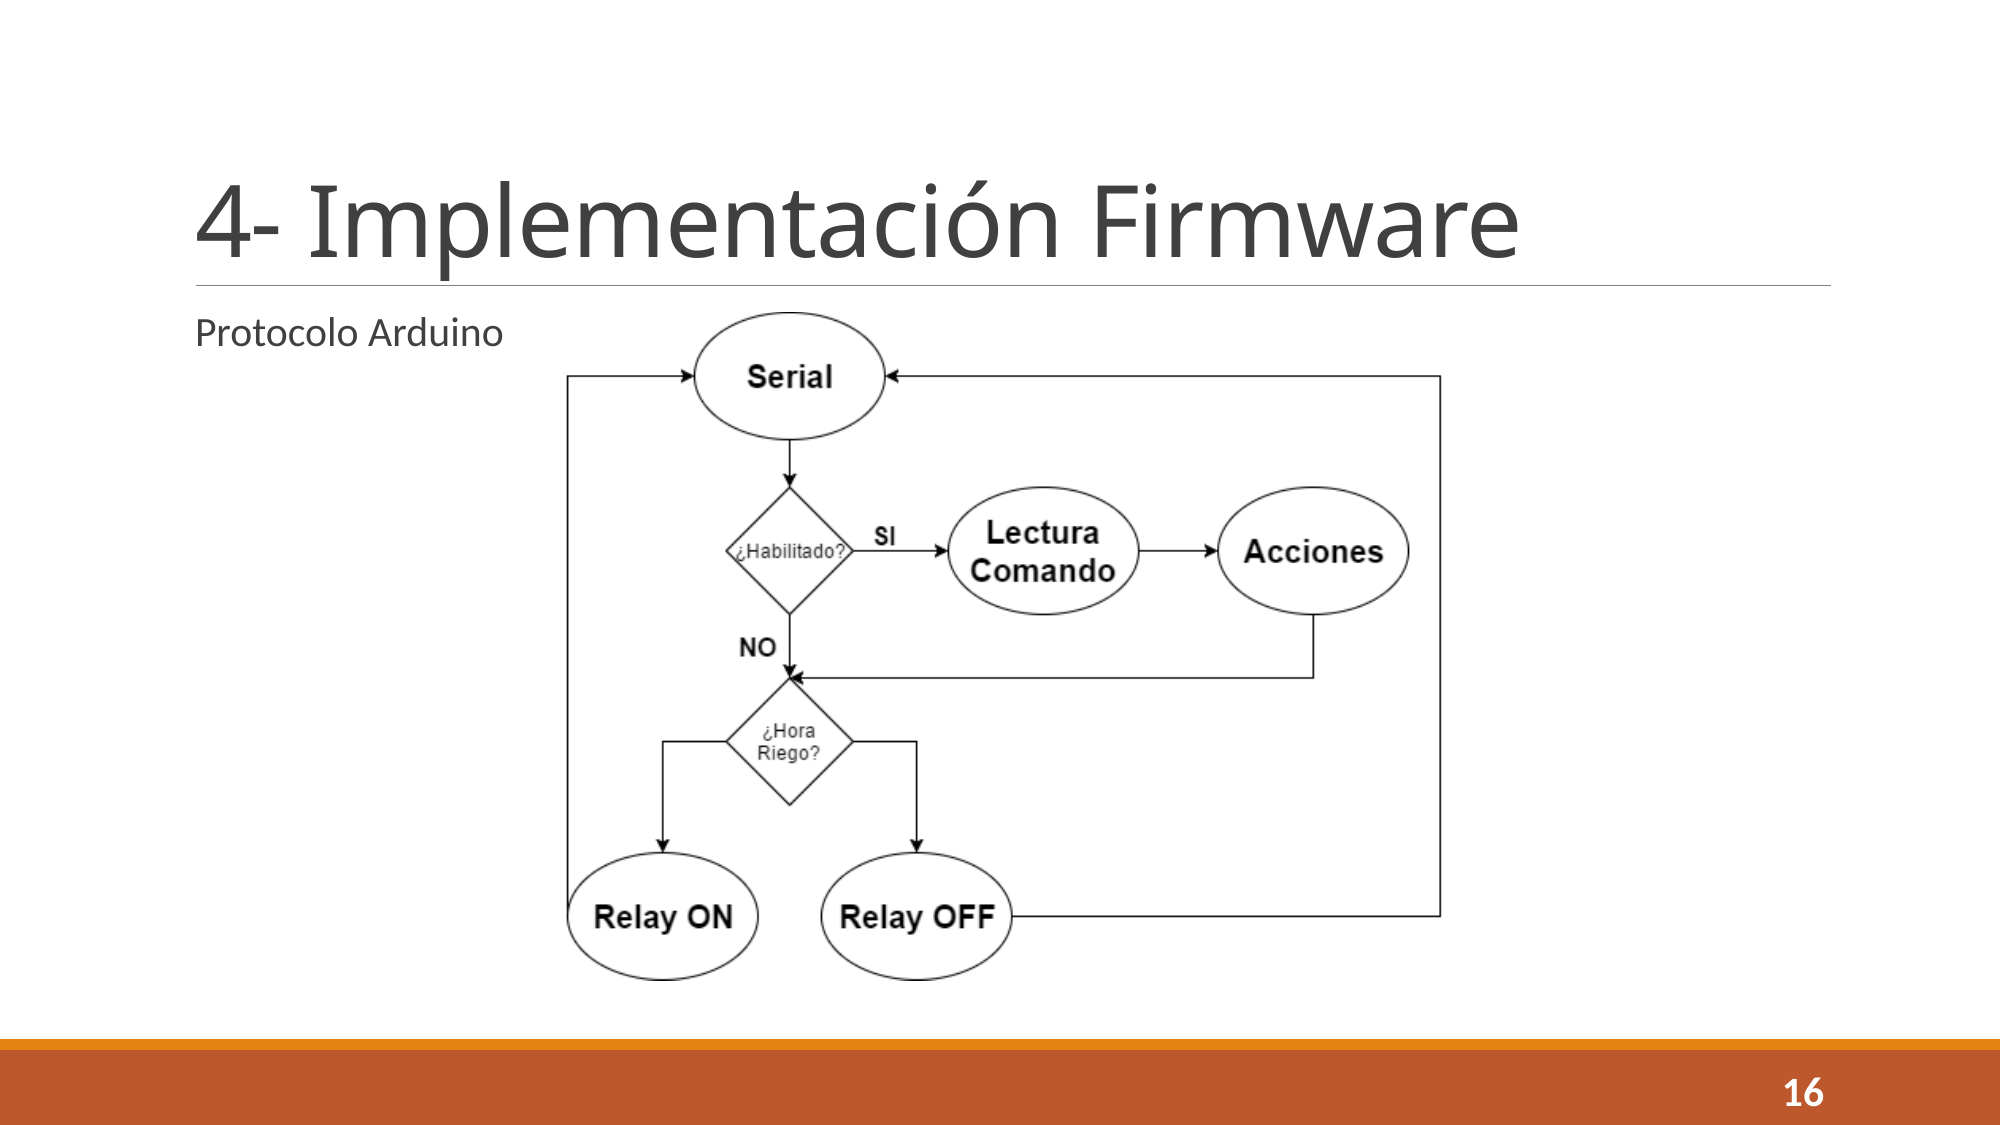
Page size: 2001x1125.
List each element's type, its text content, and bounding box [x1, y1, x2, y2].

picture [555, 312, 1455, 981]
title 4- Implementación Firmware [180, 47, 1830, 285]
list Protocolo Arduino [180, 302, 1830, 963]
slide_number 16 [1624, 1059, 1840, 1120]
